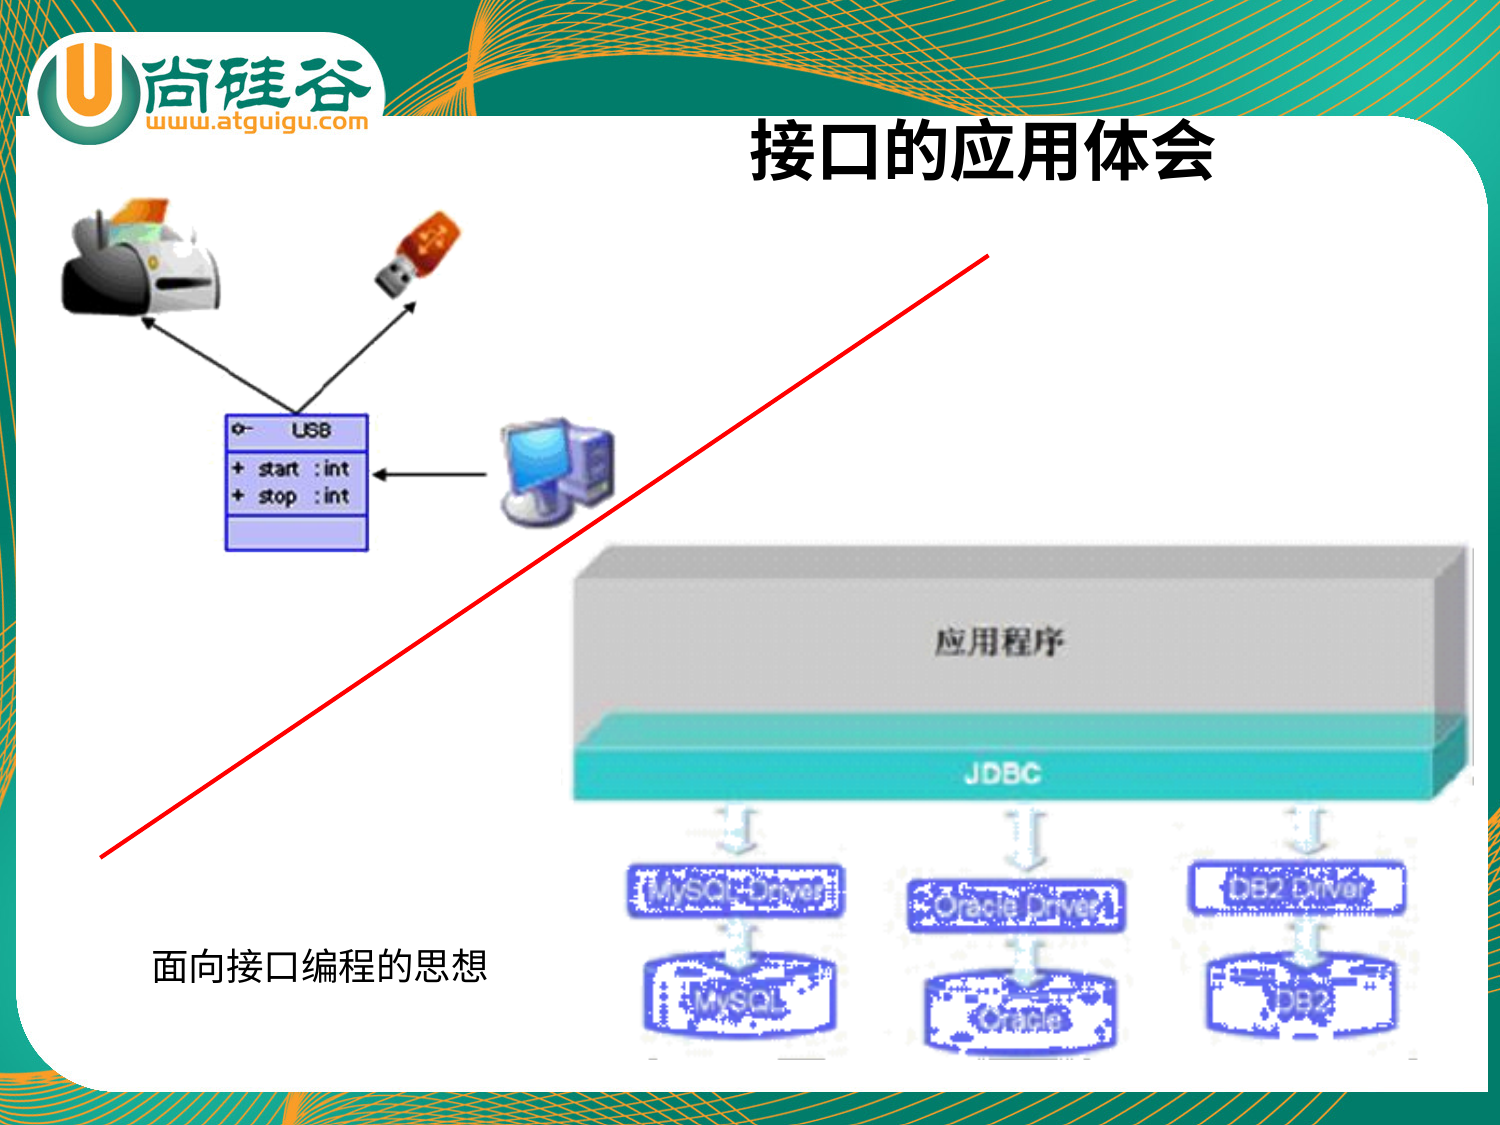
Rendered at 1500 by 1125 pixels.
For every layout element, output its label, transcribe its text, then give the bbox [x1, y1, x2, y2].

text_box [100, 255, 989, 858]
text_box 接口的应用体会 [735, 101, 1242, 197]
text_box 面向接口编程的思想 [136, 935, 555, 996]
picture [0, 0, 1500, 1125]
